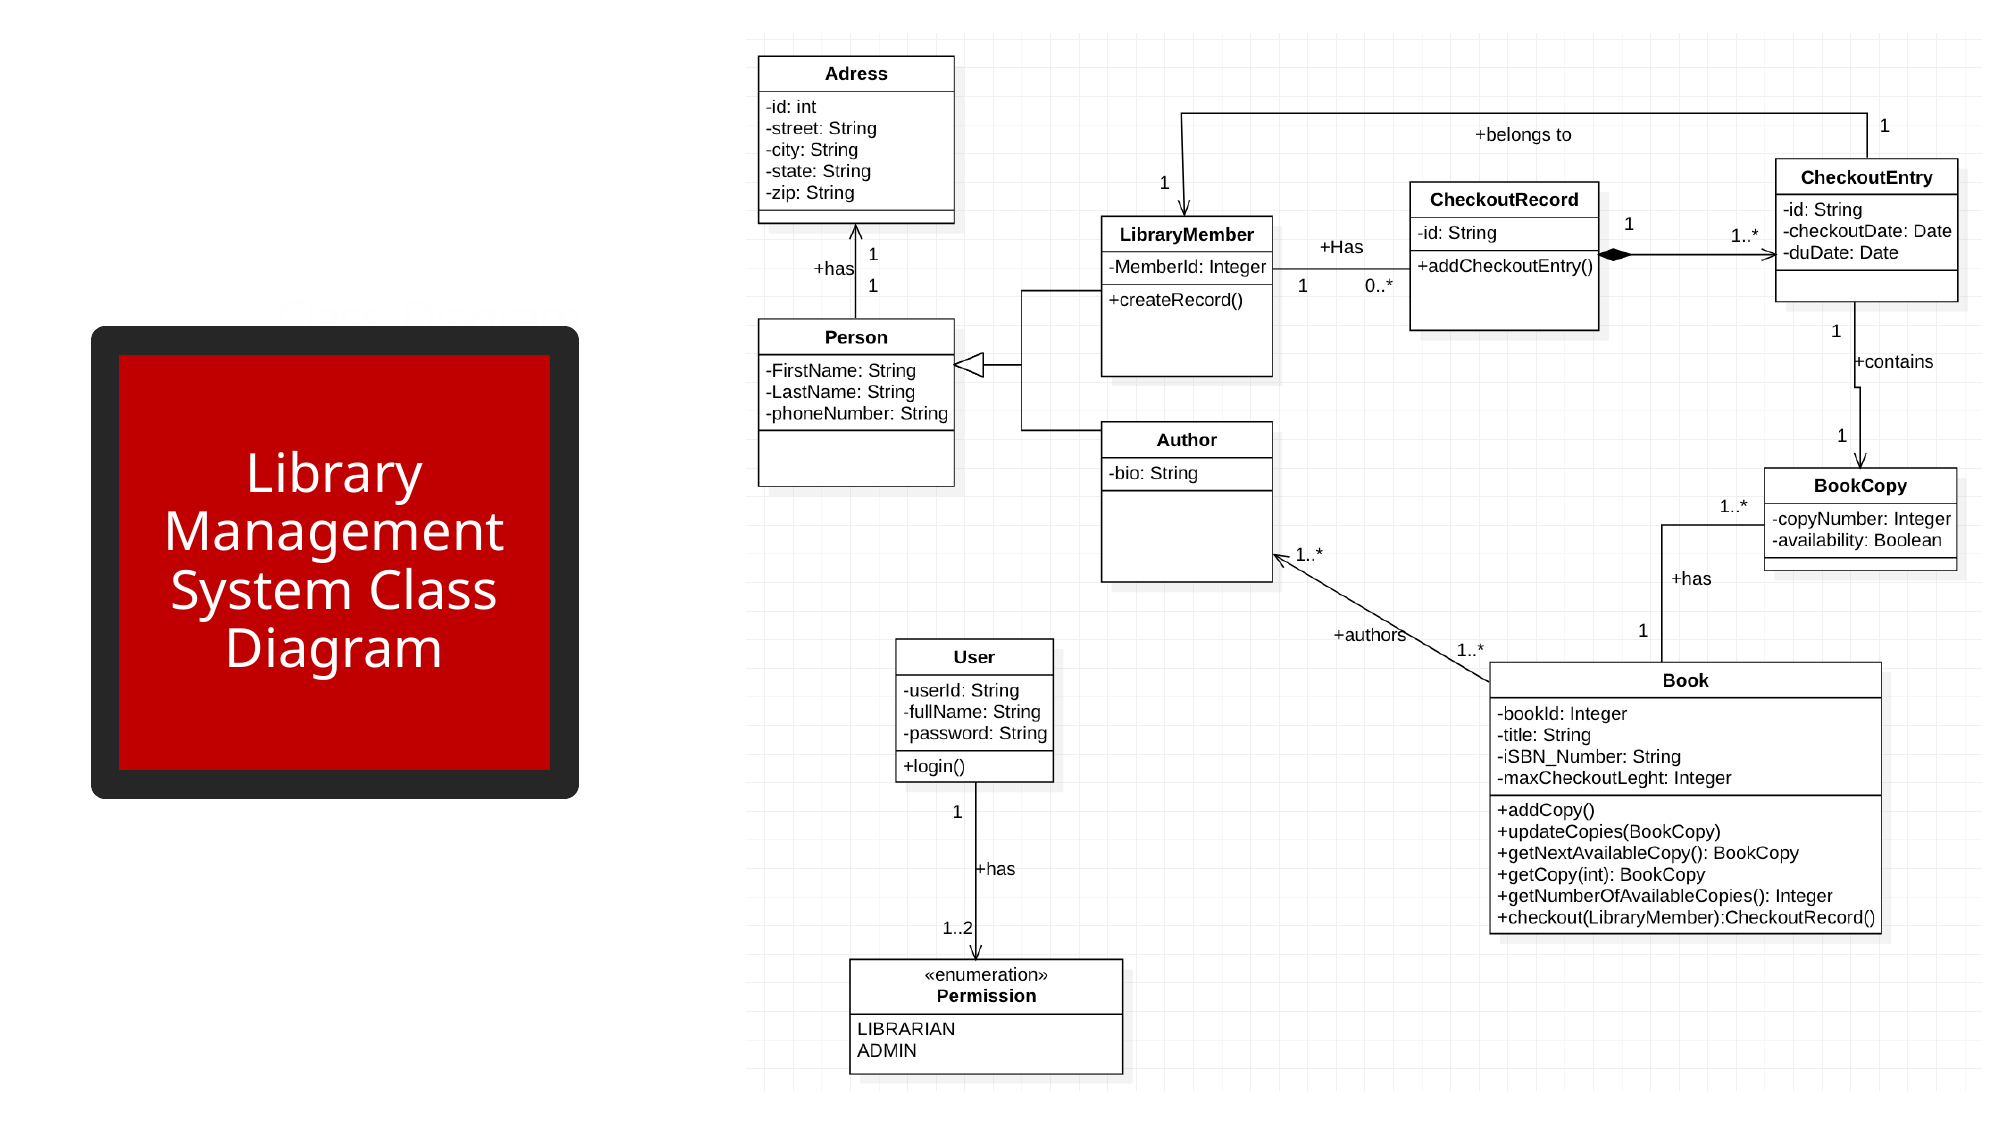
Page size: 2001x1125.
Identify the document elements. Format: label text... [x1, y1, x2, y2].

picture [746, 33, 1982, 1091]
title Library Management System Class Diagram [105, 340, 565, 785]
text_box Class Diagram [135, 271, 726, 372]
